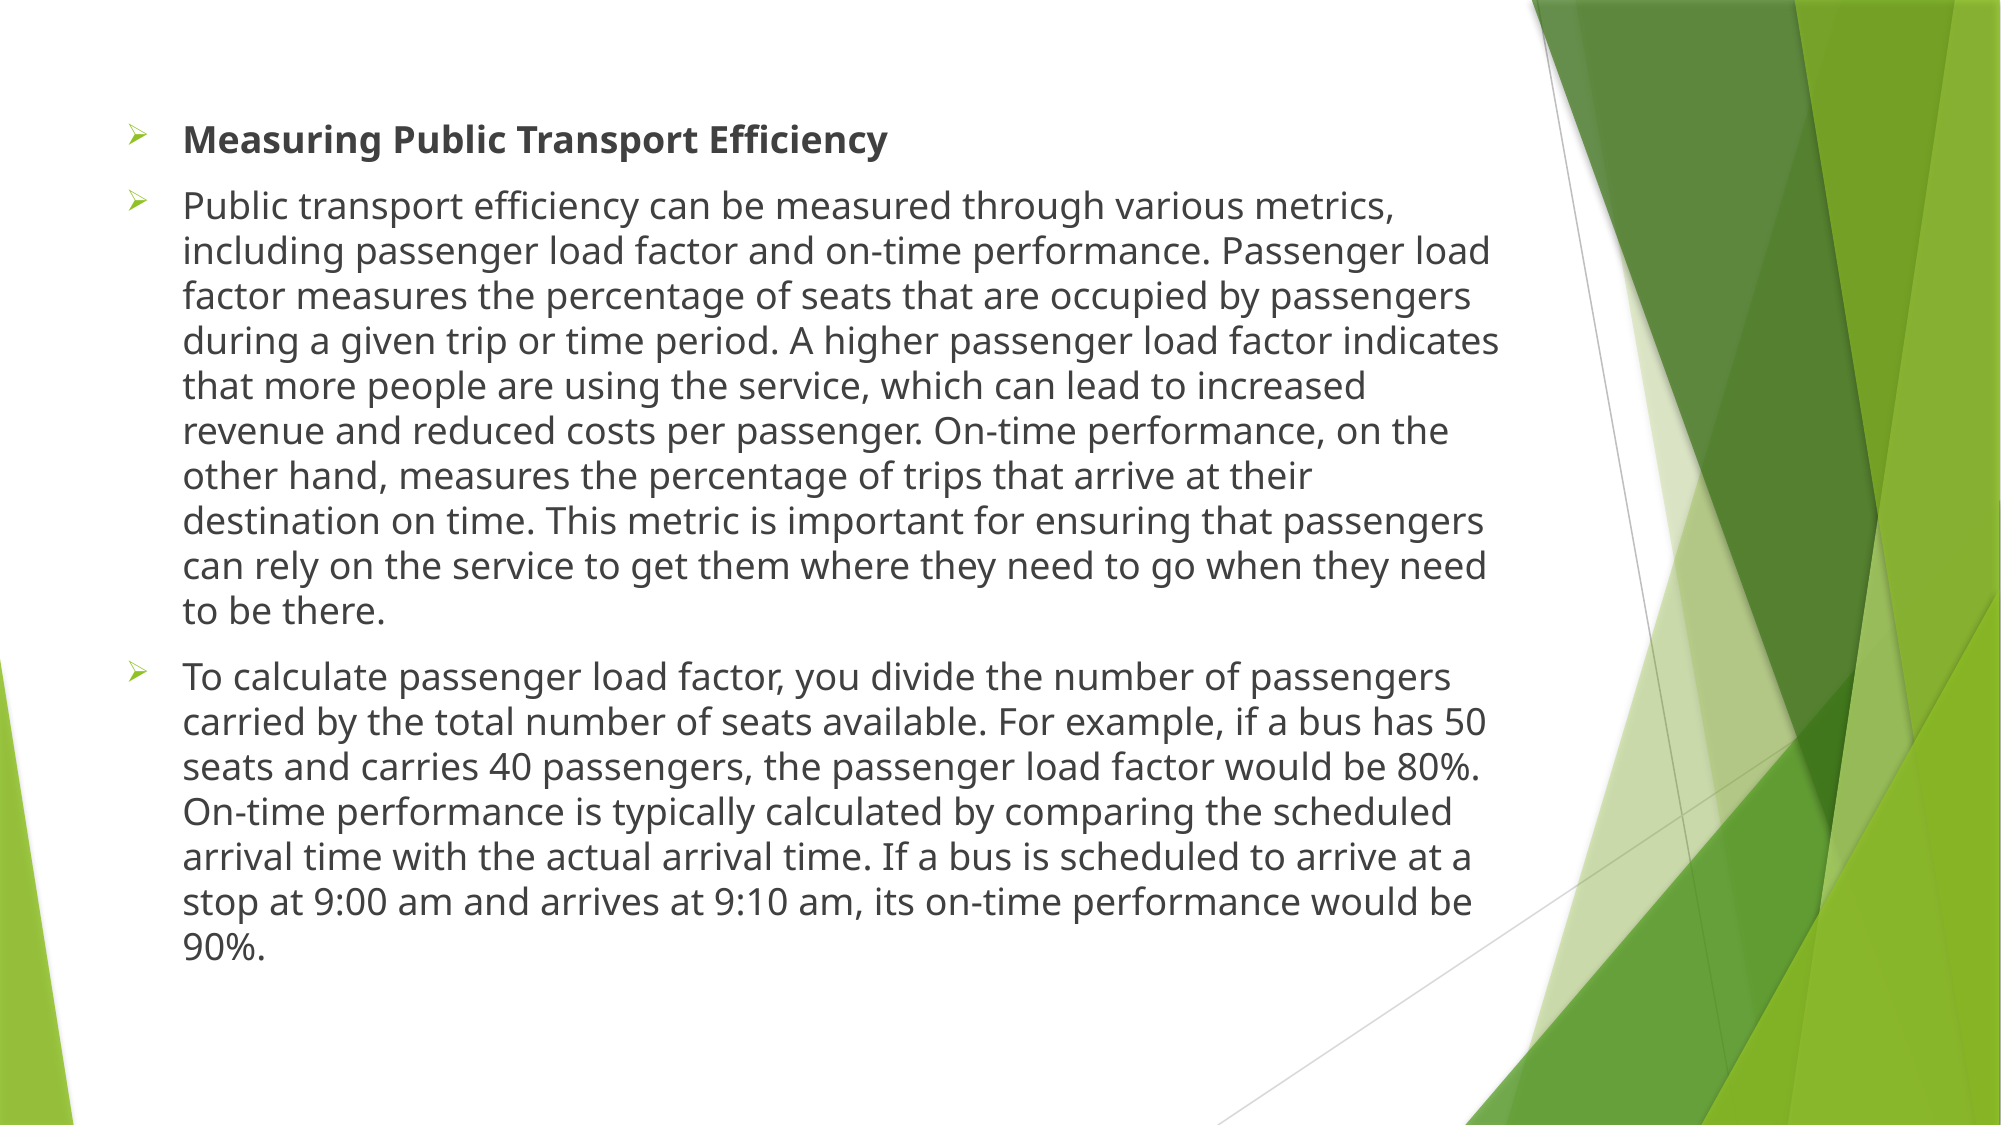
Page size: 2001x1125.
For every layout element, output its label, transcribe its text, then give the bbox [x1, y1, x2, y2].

list Measuring Public Transport Efficiency Public transport efficiency can be measured through various metrics, including passenger load factor and on-time performance. Passenger load factor measures the percentage of seats that are occupied by passengers during a given trip or time period. A higher passenger load factor indicates that more people are using the service, which can lead to increased revenue and reduced costs per passenger. On-time performance, on the other hand, measures the percentage of trips that arrive at their destination on time. This metric is important for ensuring that passengers can rely on the service to get them where they need to go when they need to be there. To calculate passenger load factor, you divide the number of passengers carried by the total number of seats available. For example, if a bus has 50 seats and carries 40 passengers, the passenger load factor would be 80%. On-time performance is typically calculated by comparing the scheduled arrival time with the actual arrival time. If a bus is scheduled to arrive at a stop at 9:00 am and arrives at 9:10 am, its on-time performance would be 90%. [111, 108, 1522, 991]
